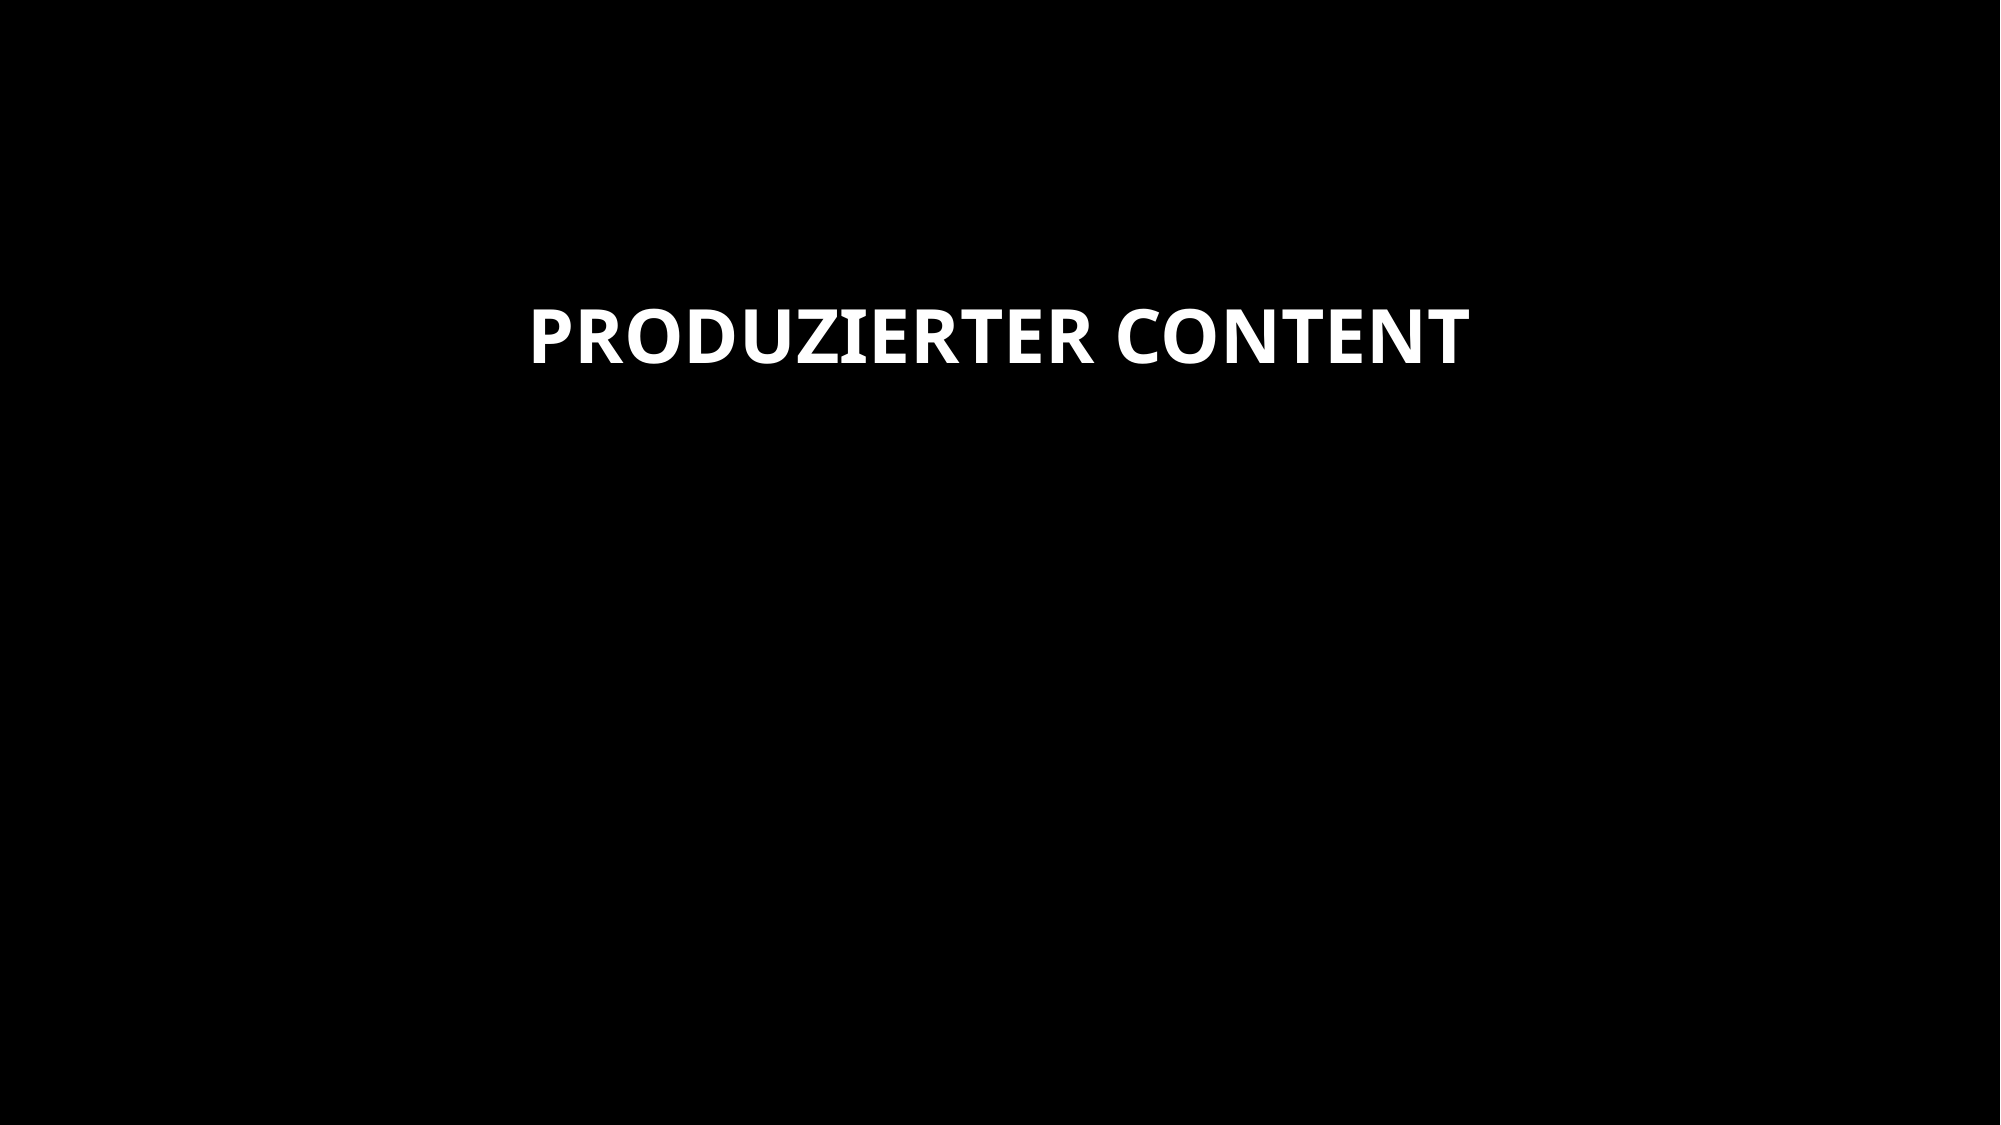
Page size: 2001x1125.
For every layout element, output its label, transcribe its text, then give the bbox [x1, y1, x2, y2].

text_box PRODUZIERTER CONTENT [200, 281, 1800, 844]
